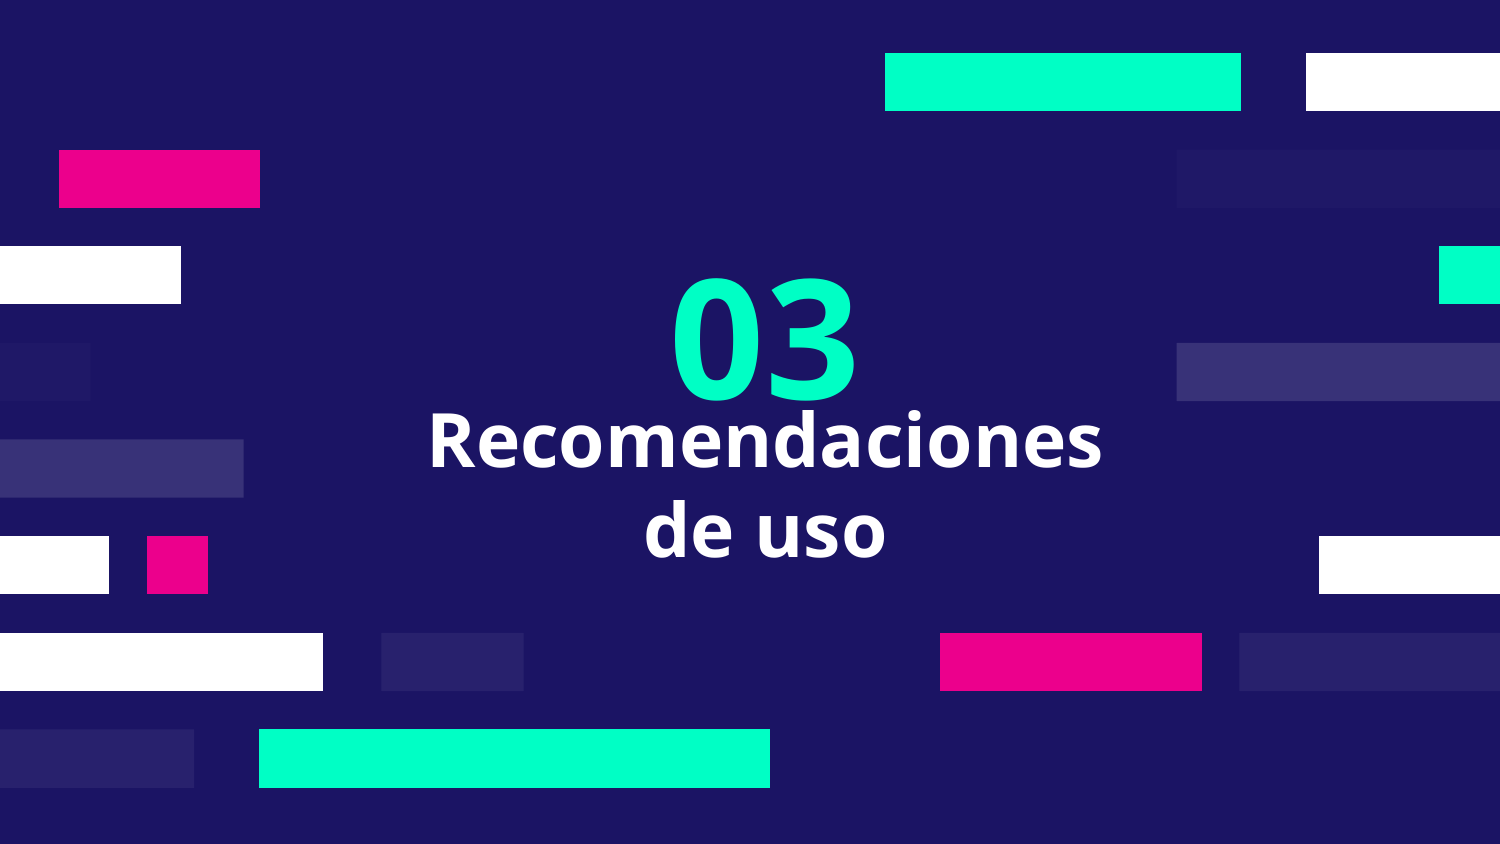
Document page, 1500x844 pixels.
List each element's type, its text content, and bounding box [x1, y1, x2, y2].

title 03 [74, 352, 1457, 434]
title Recomendaciones de uso [74, 445, 1457, 519]
